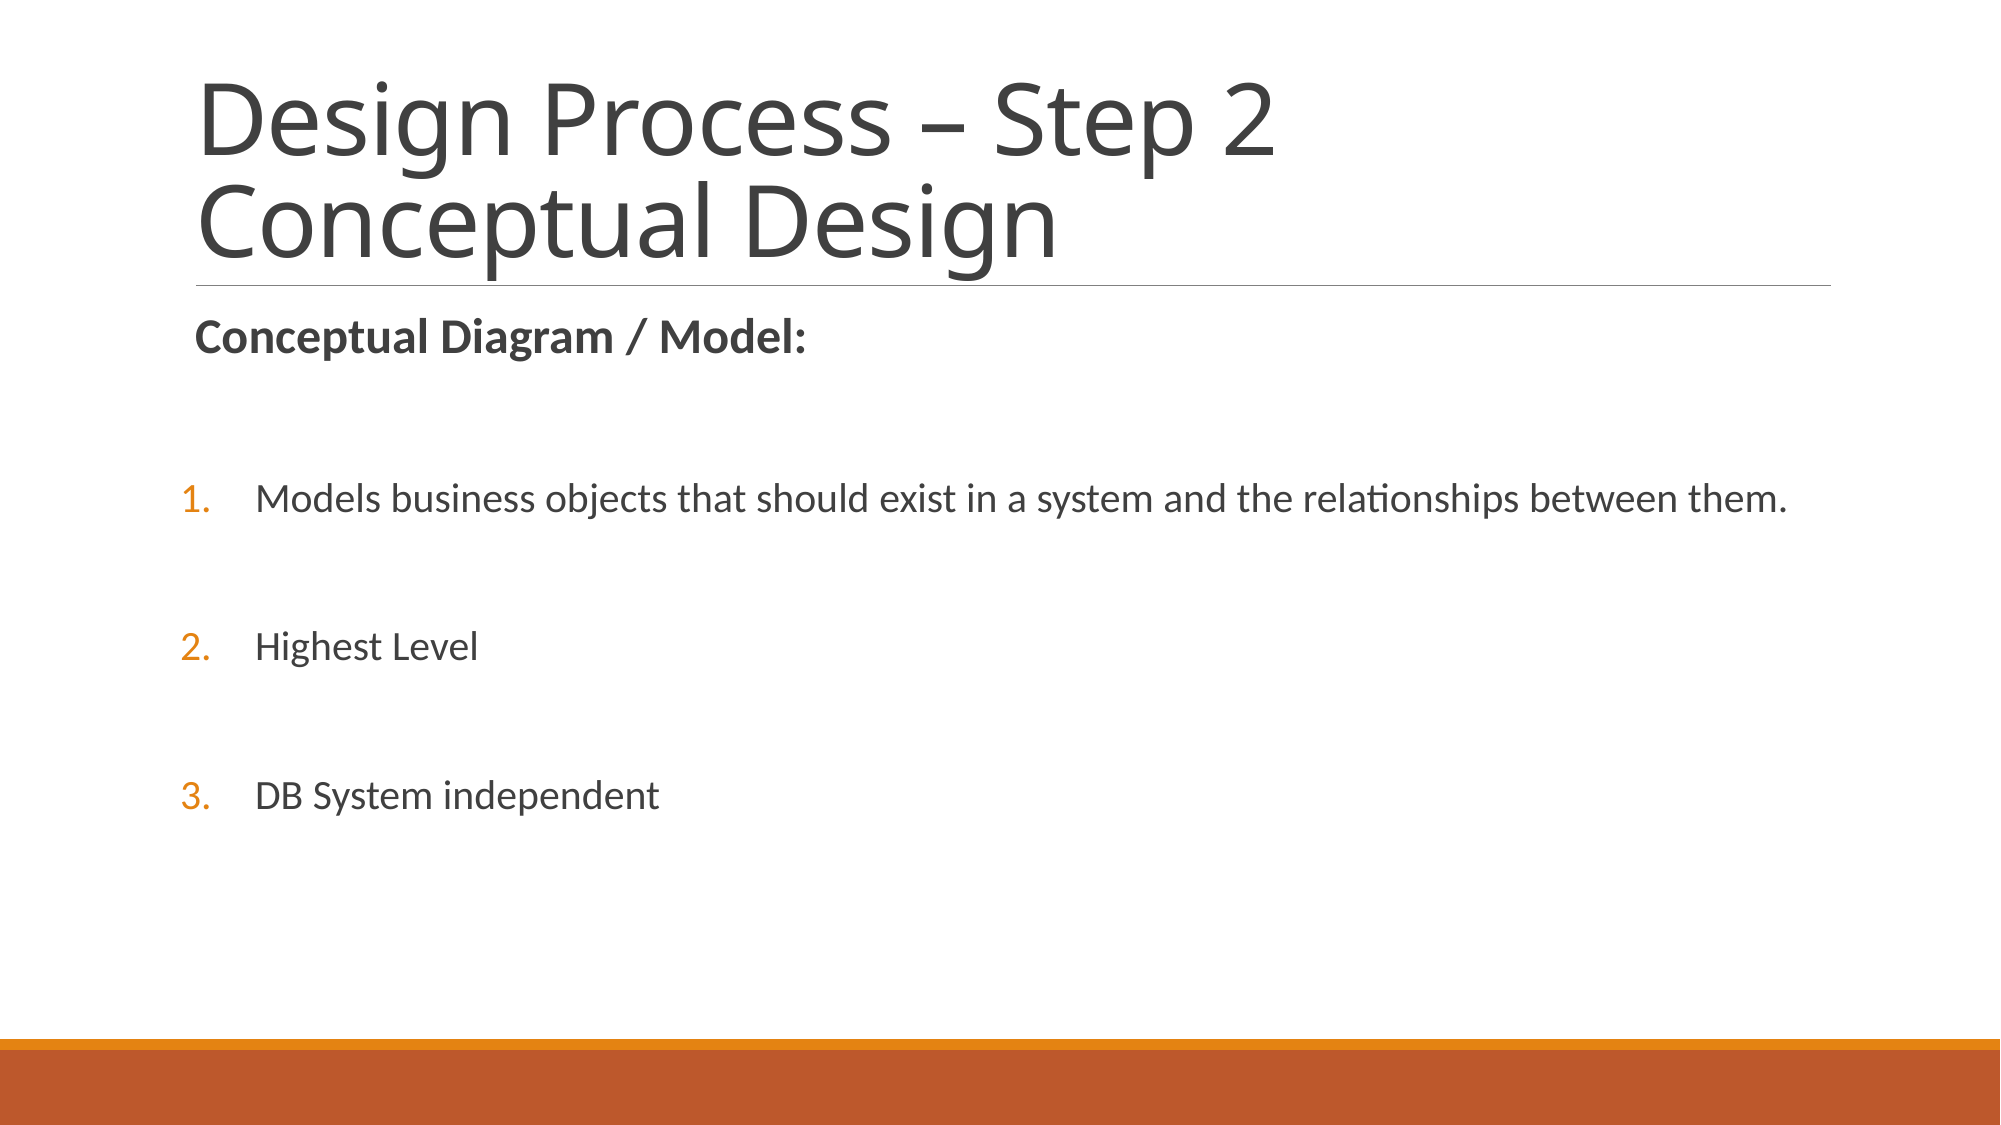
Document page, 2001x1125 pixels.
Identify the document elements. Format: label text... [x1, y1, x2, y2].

title Design Process – Step 2 Conceptual Design [180, 47, 1830, 285]
list Conceptual Diagram / Model: Models business objects that should exist in a system and the relationships between them. Highest Level DB System independent [180, 302, 1830, 963]
